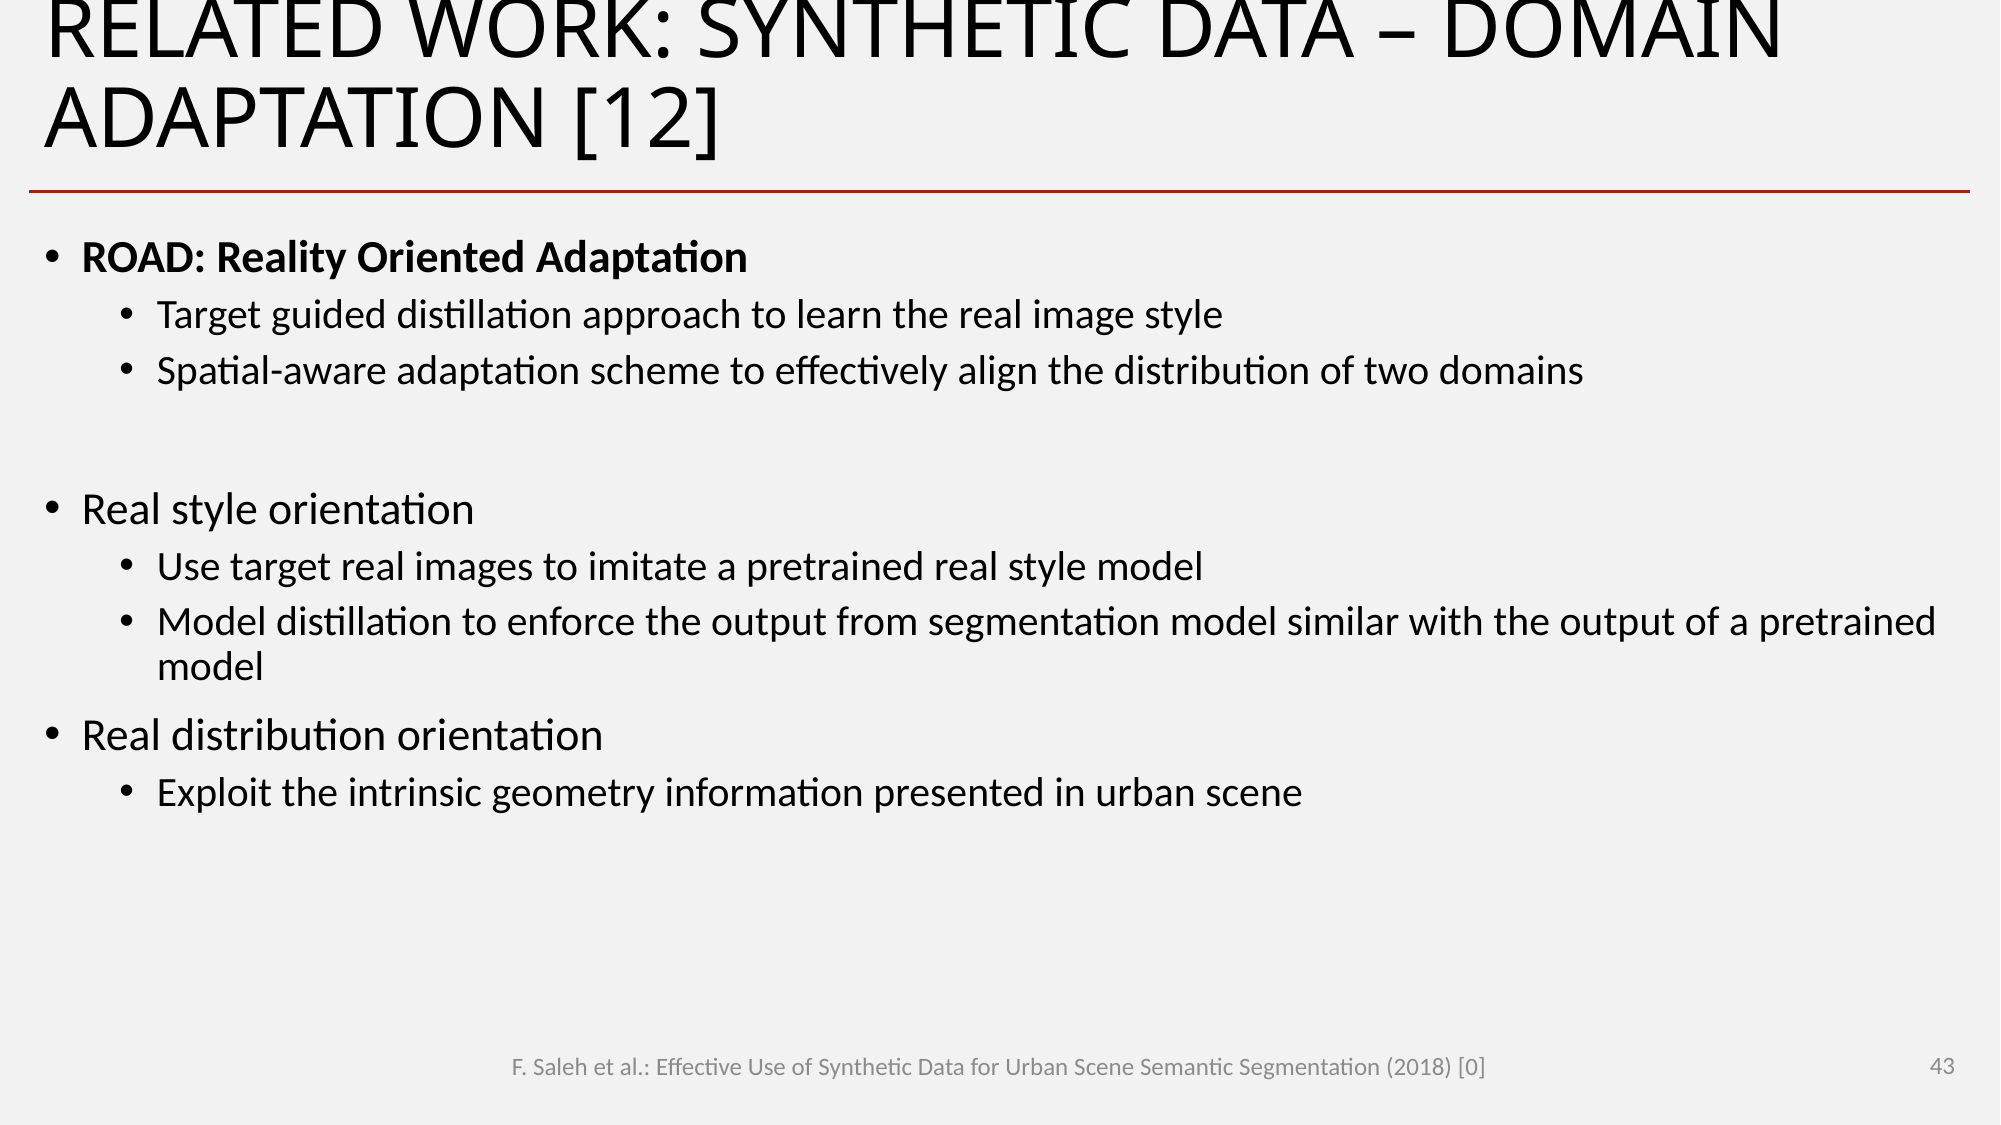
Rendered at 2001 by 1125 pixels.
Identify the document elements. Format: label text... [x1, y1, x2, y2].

title Related Work: Synthetic Data – Domain Adaptation [12] [29, 29, 1971, 178]
list ROAD: Reality Oriented Adaptation Target guided distillation approach to learn the real image style Spatial-aware adaptation scheme to effectively align the distribution of two domains Real style orientation Use target real images to imitate a pretrained real style model Model distillation to enforce the output from segmentation model similar with the output of a pretrained model Real distribution orientation Exploit the intrinsic geometry information presented in urban scene [29, 206, 1971, 1007]
footer F. Saleh et al.: Effective Use of Synthetic Data for Urban Scene Semantic Segmentation (2018) [0] [276, 1036, 1724, 1096]
slide_number 43 [1734, 1034, 1971, 1095]
